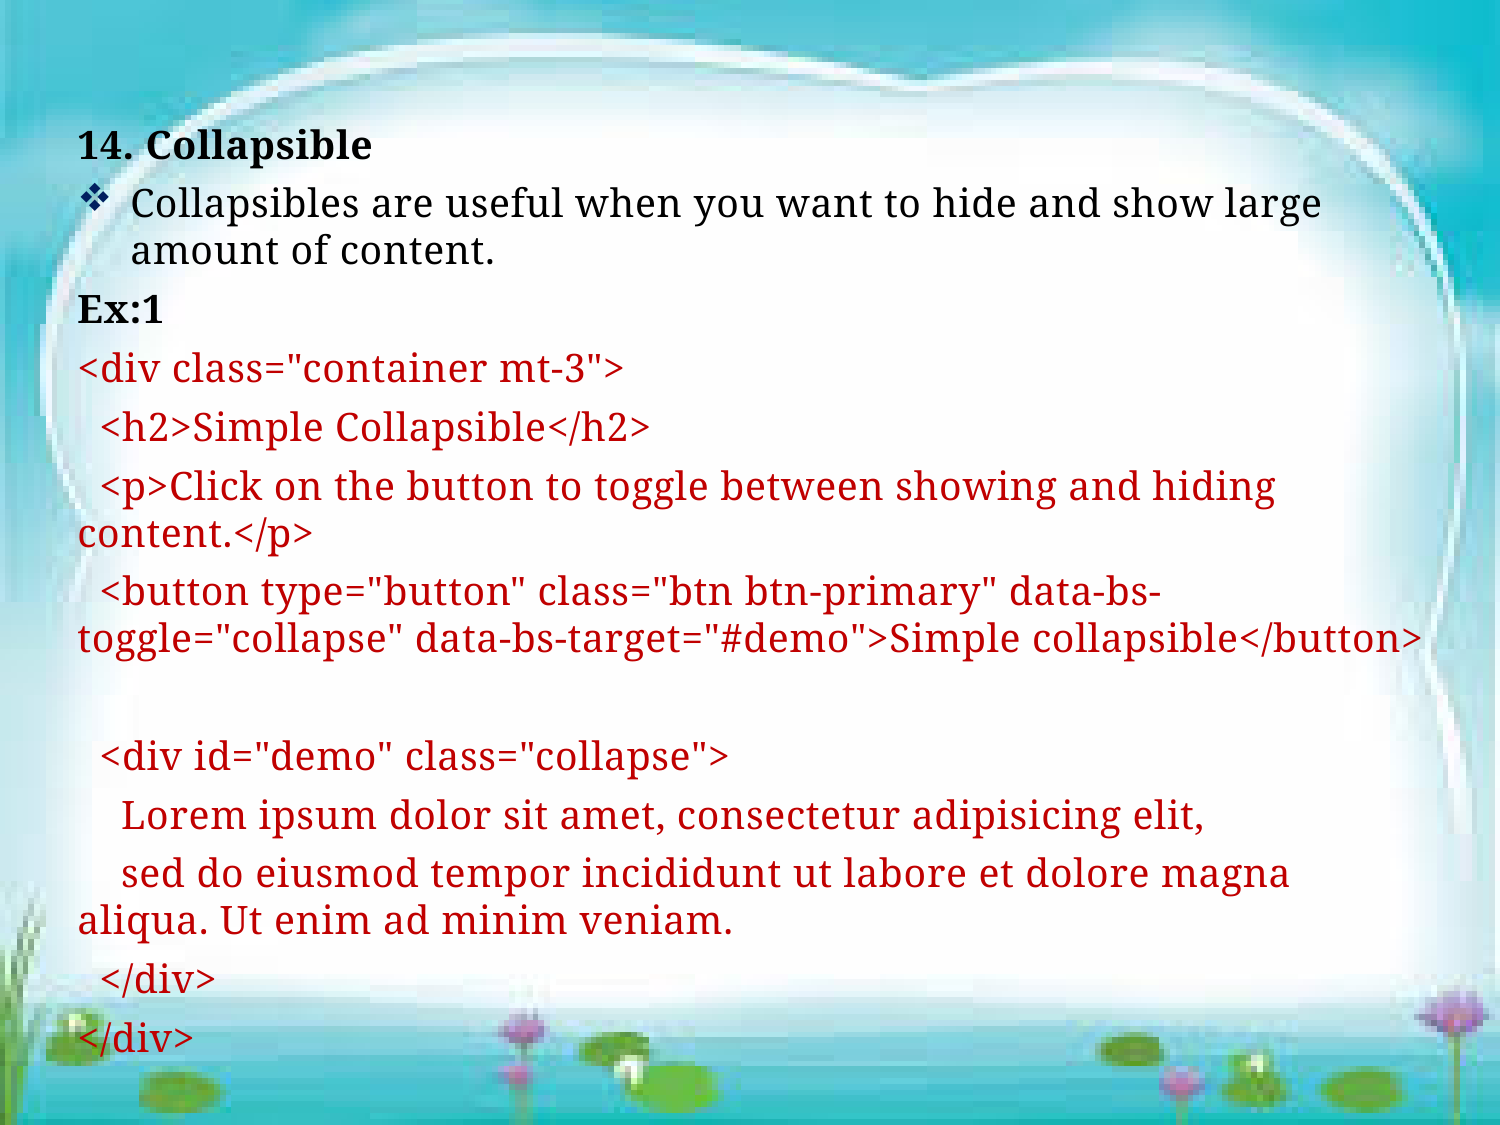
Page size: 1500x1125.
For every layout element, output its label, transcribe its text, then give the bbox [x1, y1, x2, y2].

picture [0, 0, 1500, 1125]
list 14. Collapsible Collapsibles are useful when you want to hide and show large amount of content. Ex:1 <div class="container mt-3"> <h2>Simple Collapsible</h2> <p>Click on the button to toggle between showing and hiding content.</p> <button type="button" class="btn btn-primary" data-bs-toggle="collapse" data-bs-target="#demo">Simple collapsible</button> <div id="demo" class="collapse"> Lorem ipsum dolor sit amet, consectetur adipisicing elit, sed do eiusmod tempor incididunt ut labore et dolore magna aliqua. Ut enim ad minim veniam. </div> </div> [62, 112, 1450, 1088]
